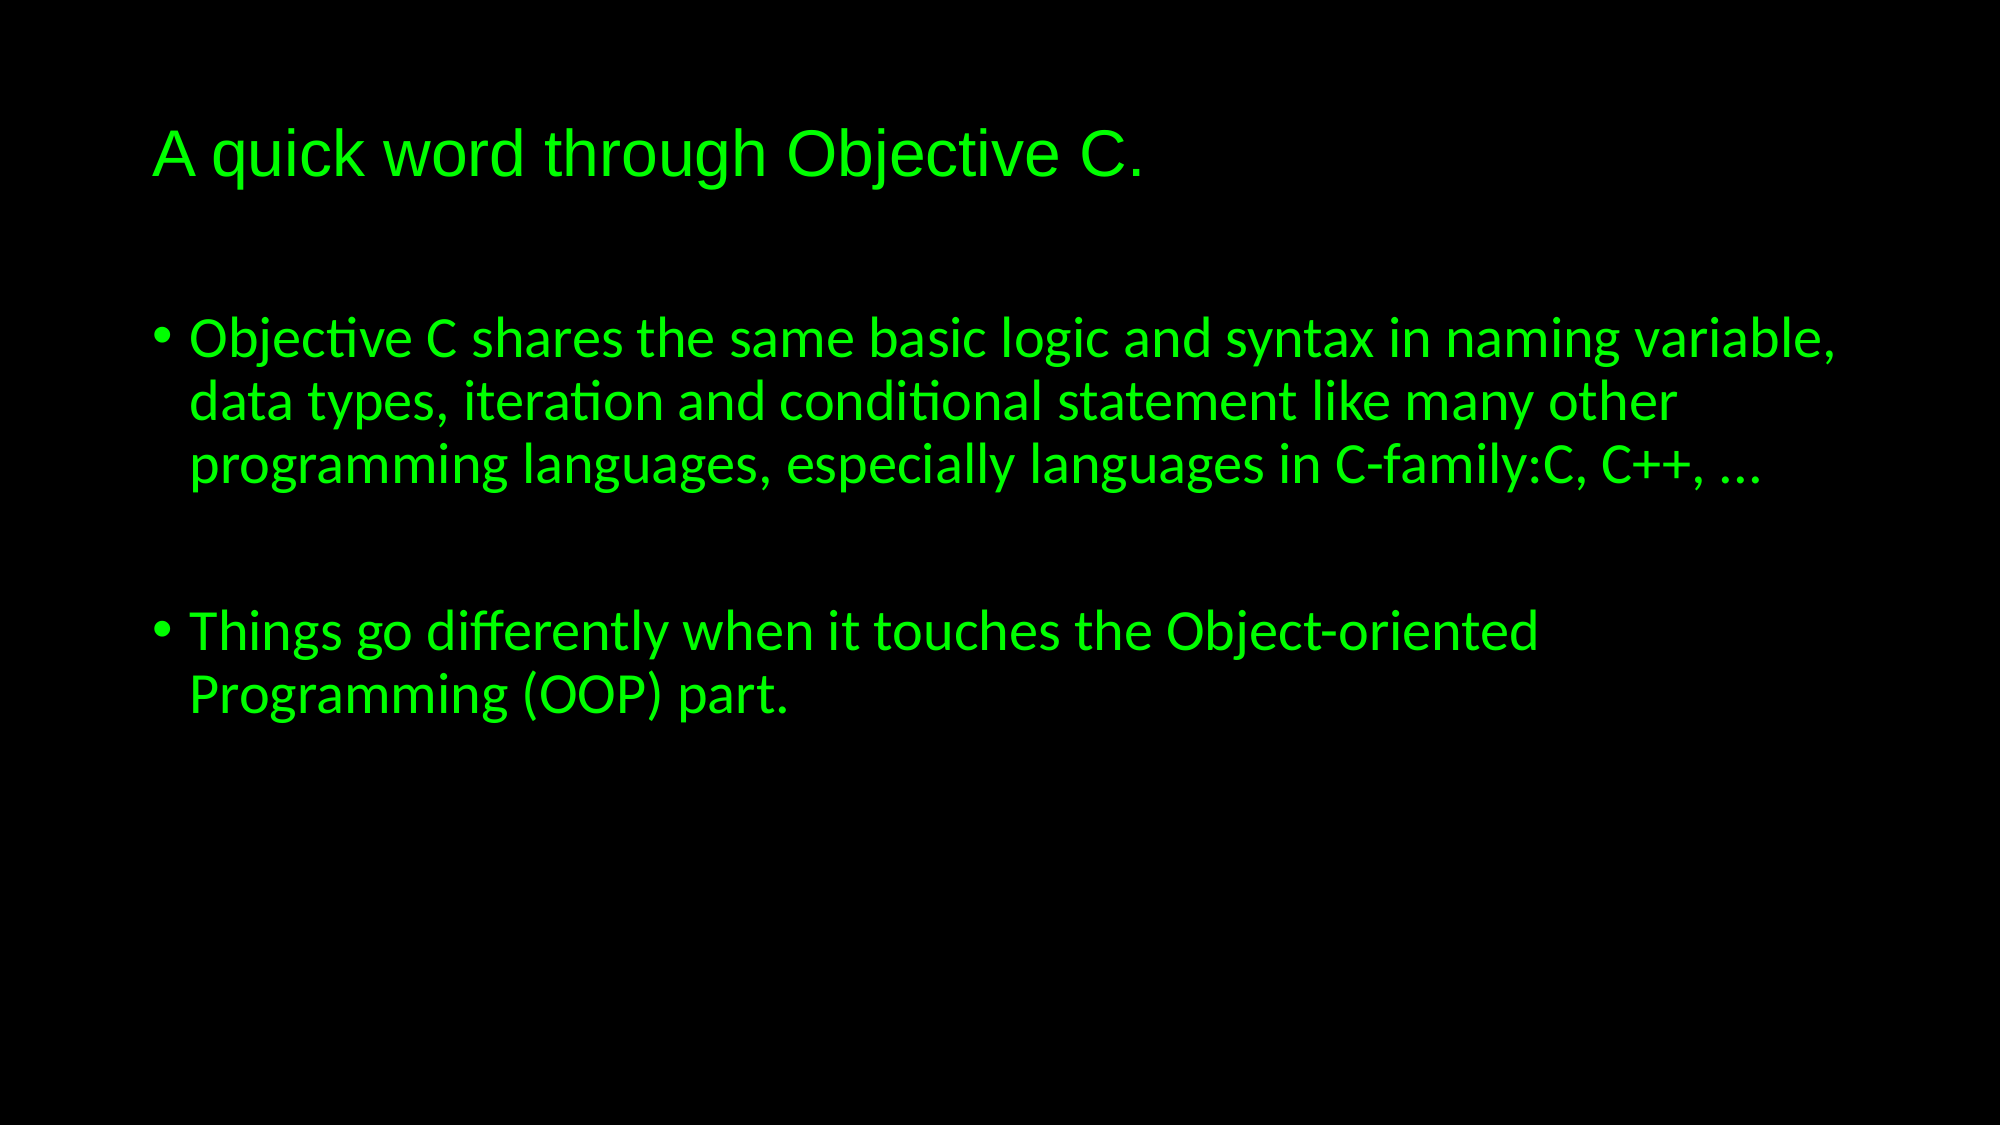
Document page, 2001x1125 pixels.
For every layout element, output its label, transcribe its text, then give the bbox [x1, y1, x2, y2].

title A quick word through Objective C. [137, 111, 1863, 278]
list Objective C shares the same basic logic and syntax in naming variable, data types, iteration and conditional statement like many other programming languages, especially languages in C-family:C, C++, ... Things go differently when it touches the Object-oriented Programming (OOP) part. [137, 299, 1863, 1014]
